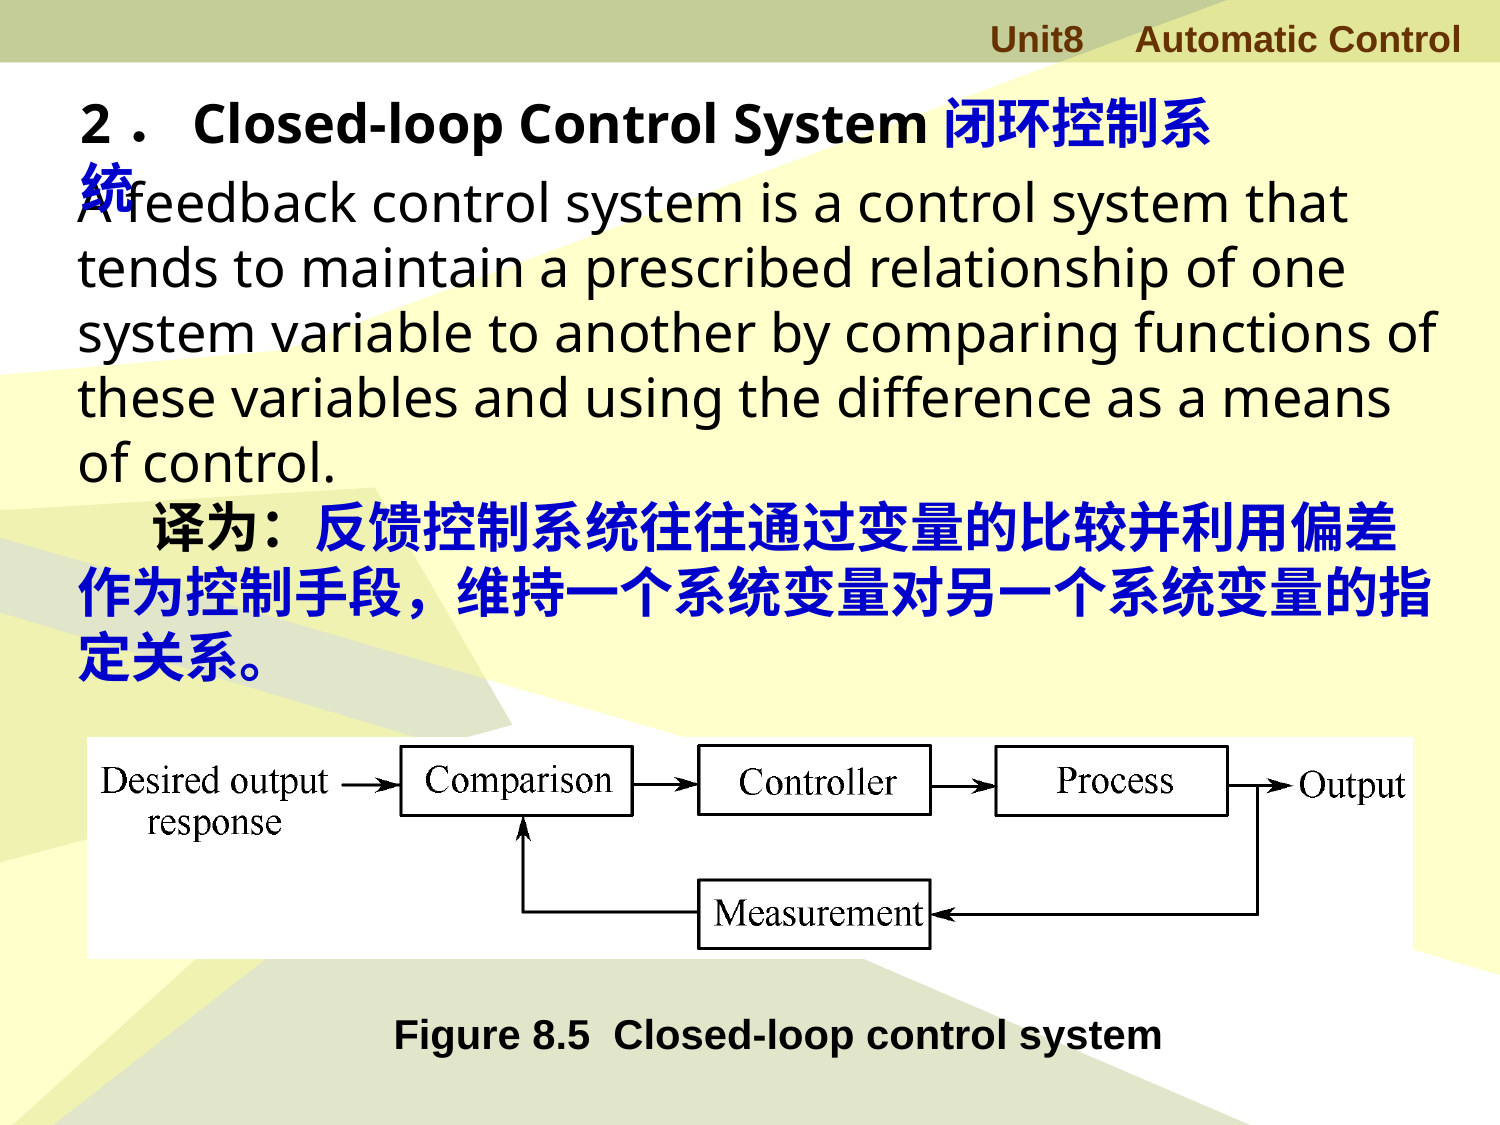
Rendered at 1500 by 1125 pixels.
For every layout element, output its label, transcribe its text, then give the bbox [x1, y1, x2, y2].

text_box Figure 8.5 Closed-loop control system [378, 1000, 1179, 1065]
text_box A feedback control system is a control system that tends to maintain a prescribed relationship of one system variable to another by comparing functions of these variables and using the difference as a means of control. 译为：反馈控制系统往往通过变量的比较并利用偏差作为控制手段，维持一个系统变量对另一个系统变量的指定关系。 [62, 161, 1463, 761]
text_box 2．Closed-loop Control System闭环控制系统 [65, 82, 1241, 228]
picture [87, 737, 1413, 959]
